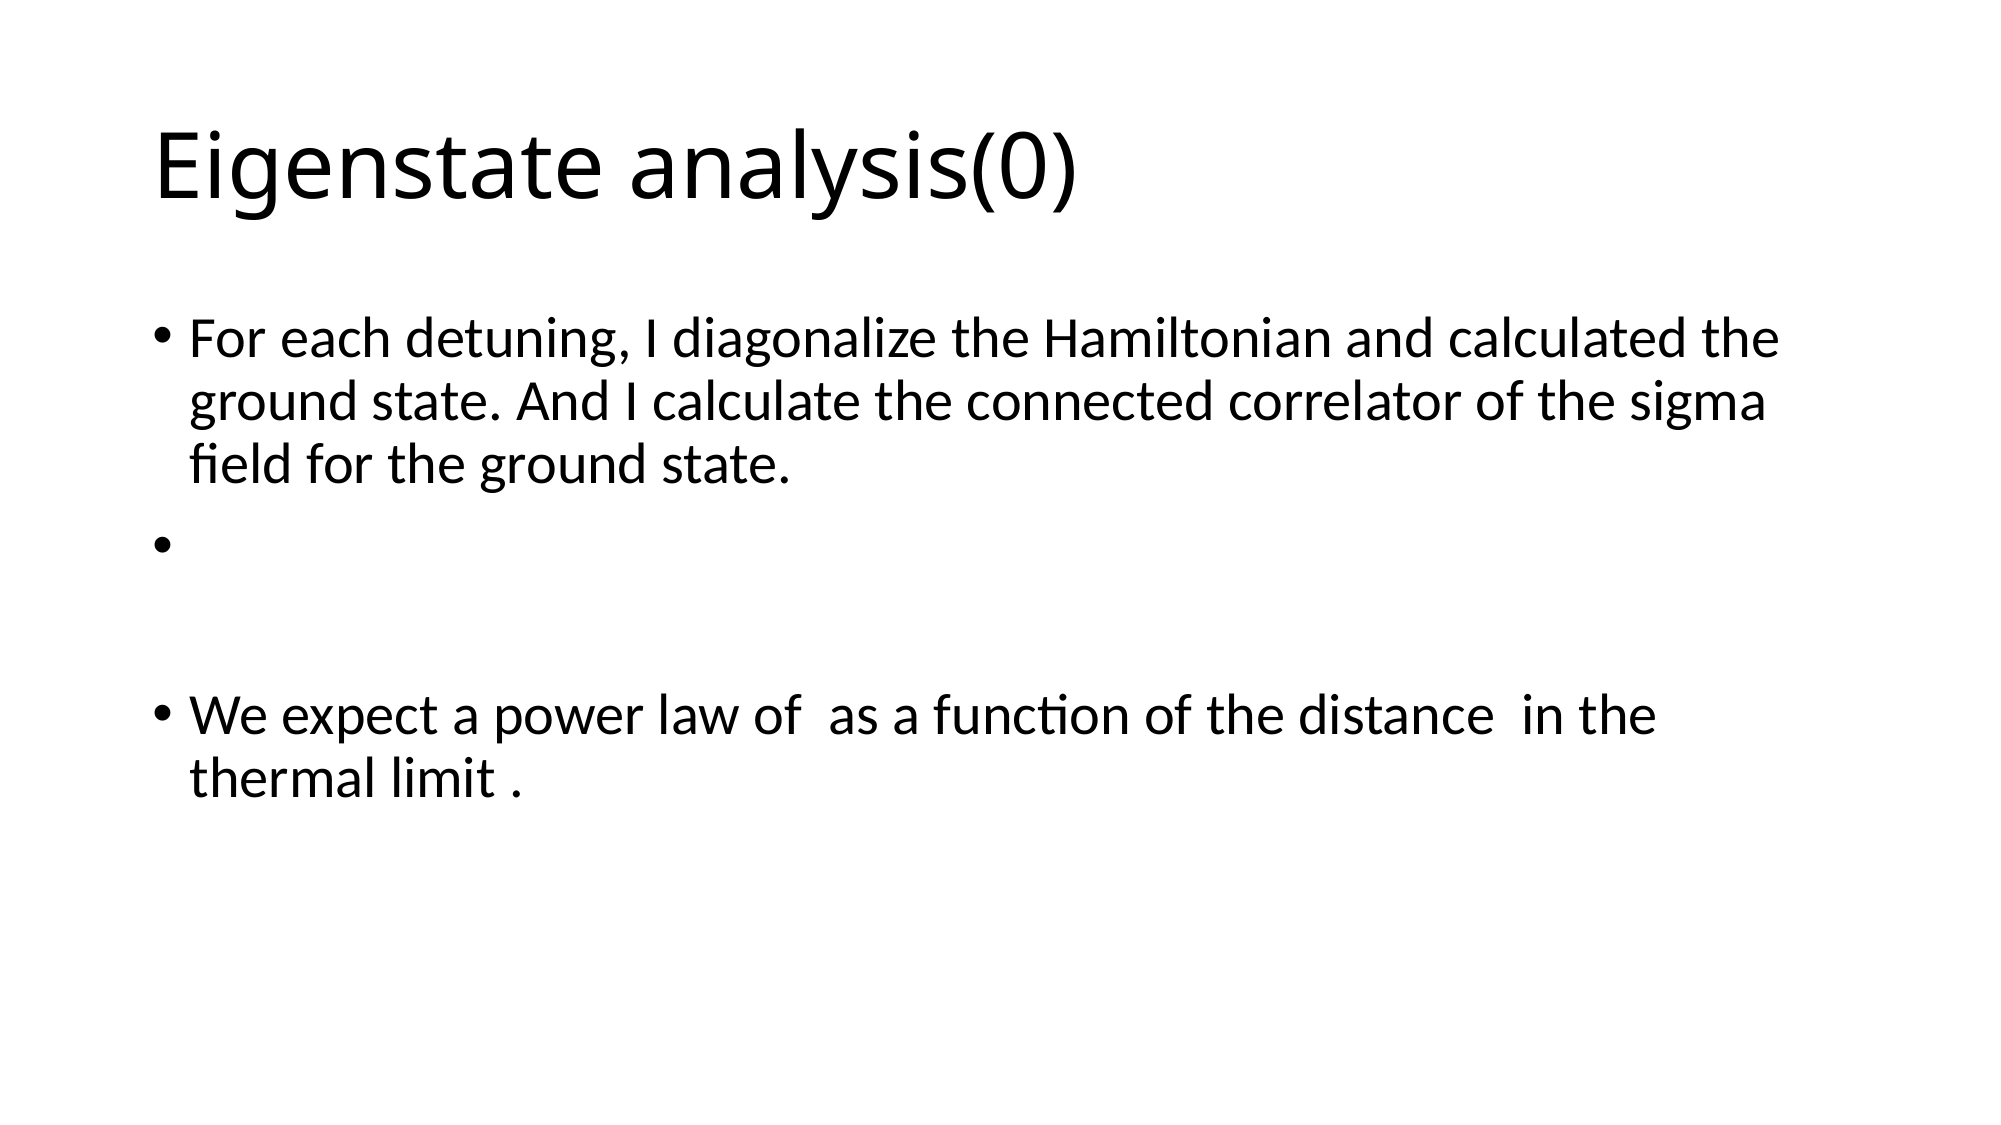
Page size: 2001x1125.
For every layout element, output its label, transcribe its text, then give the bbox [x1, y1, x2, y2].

title Eigenstate analysis(0) [137, 59, 1863, 278]
